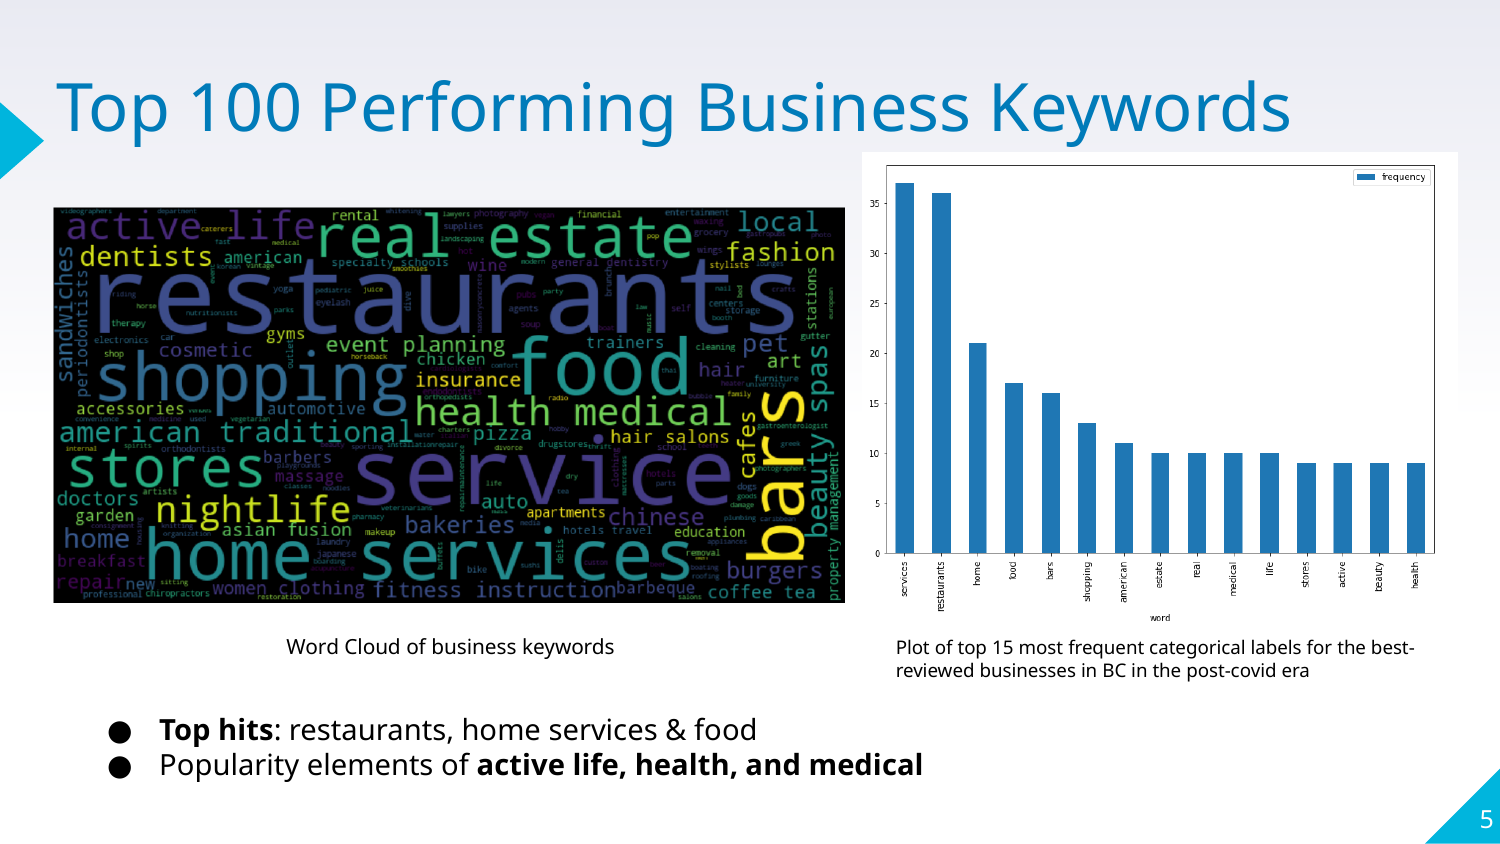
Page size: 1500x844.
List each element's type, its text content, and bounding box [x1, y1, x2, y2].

text_box Plot of top 15 most frequent categorical labels for the best-reviewed businesses in BC in the post-covid era [880, 636, 1458, 696]
picture [48, 202, 849, 609]
title Top 100 Performing Business Keywords [56, 80, 1318, 190]
text_box Word Cloud of business keywords [271, 620, 651, 671]
picture [861, 152, 1458, 629]
slide_number 5 [1418, 760, 1494, 838]
text_box Top hits: restaurants, home services & food Popularity elements of active life, health, and medical [69, 696, 1401, 797]
